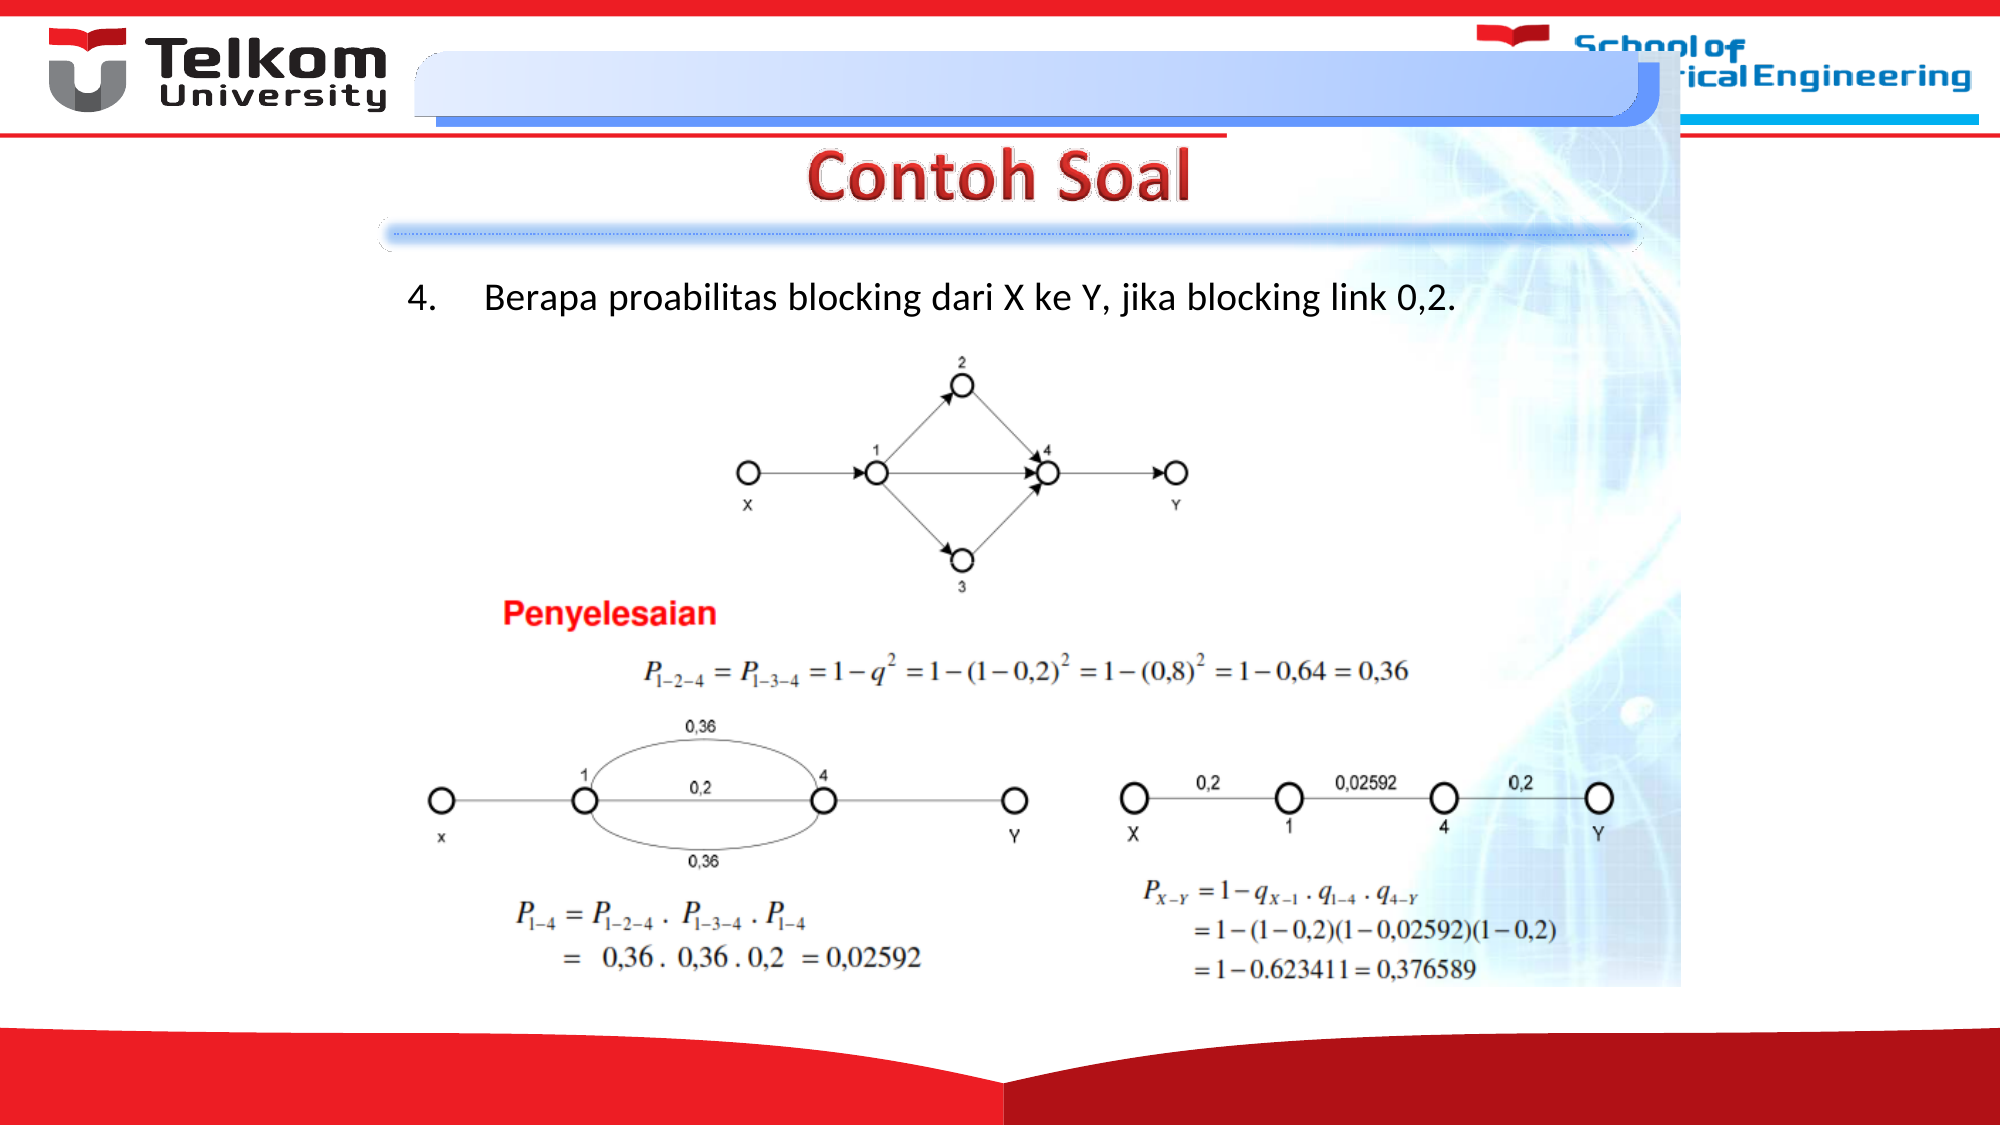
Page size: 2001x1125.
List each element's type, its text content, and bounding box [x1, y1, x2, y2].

text_box [436, 62, 1660, 127]
text_box 4. [405, 278, 451, 328]
picture [1466, 24, 1979, 114]
text_box [1226, 51, 1681, 335]
text_box [414, 51, 1639, 117]
text_box [1057, 144, 1190, 202]
picture [364, 335, 1681, 987]
text_box Berapa proabilitas blocking dari X ke Y, jika blocking link 0,2. [482, 278, 1587, 328]
text_box [806, 144, 1036, 202]
text_box [377, 215, 1644, 252]
